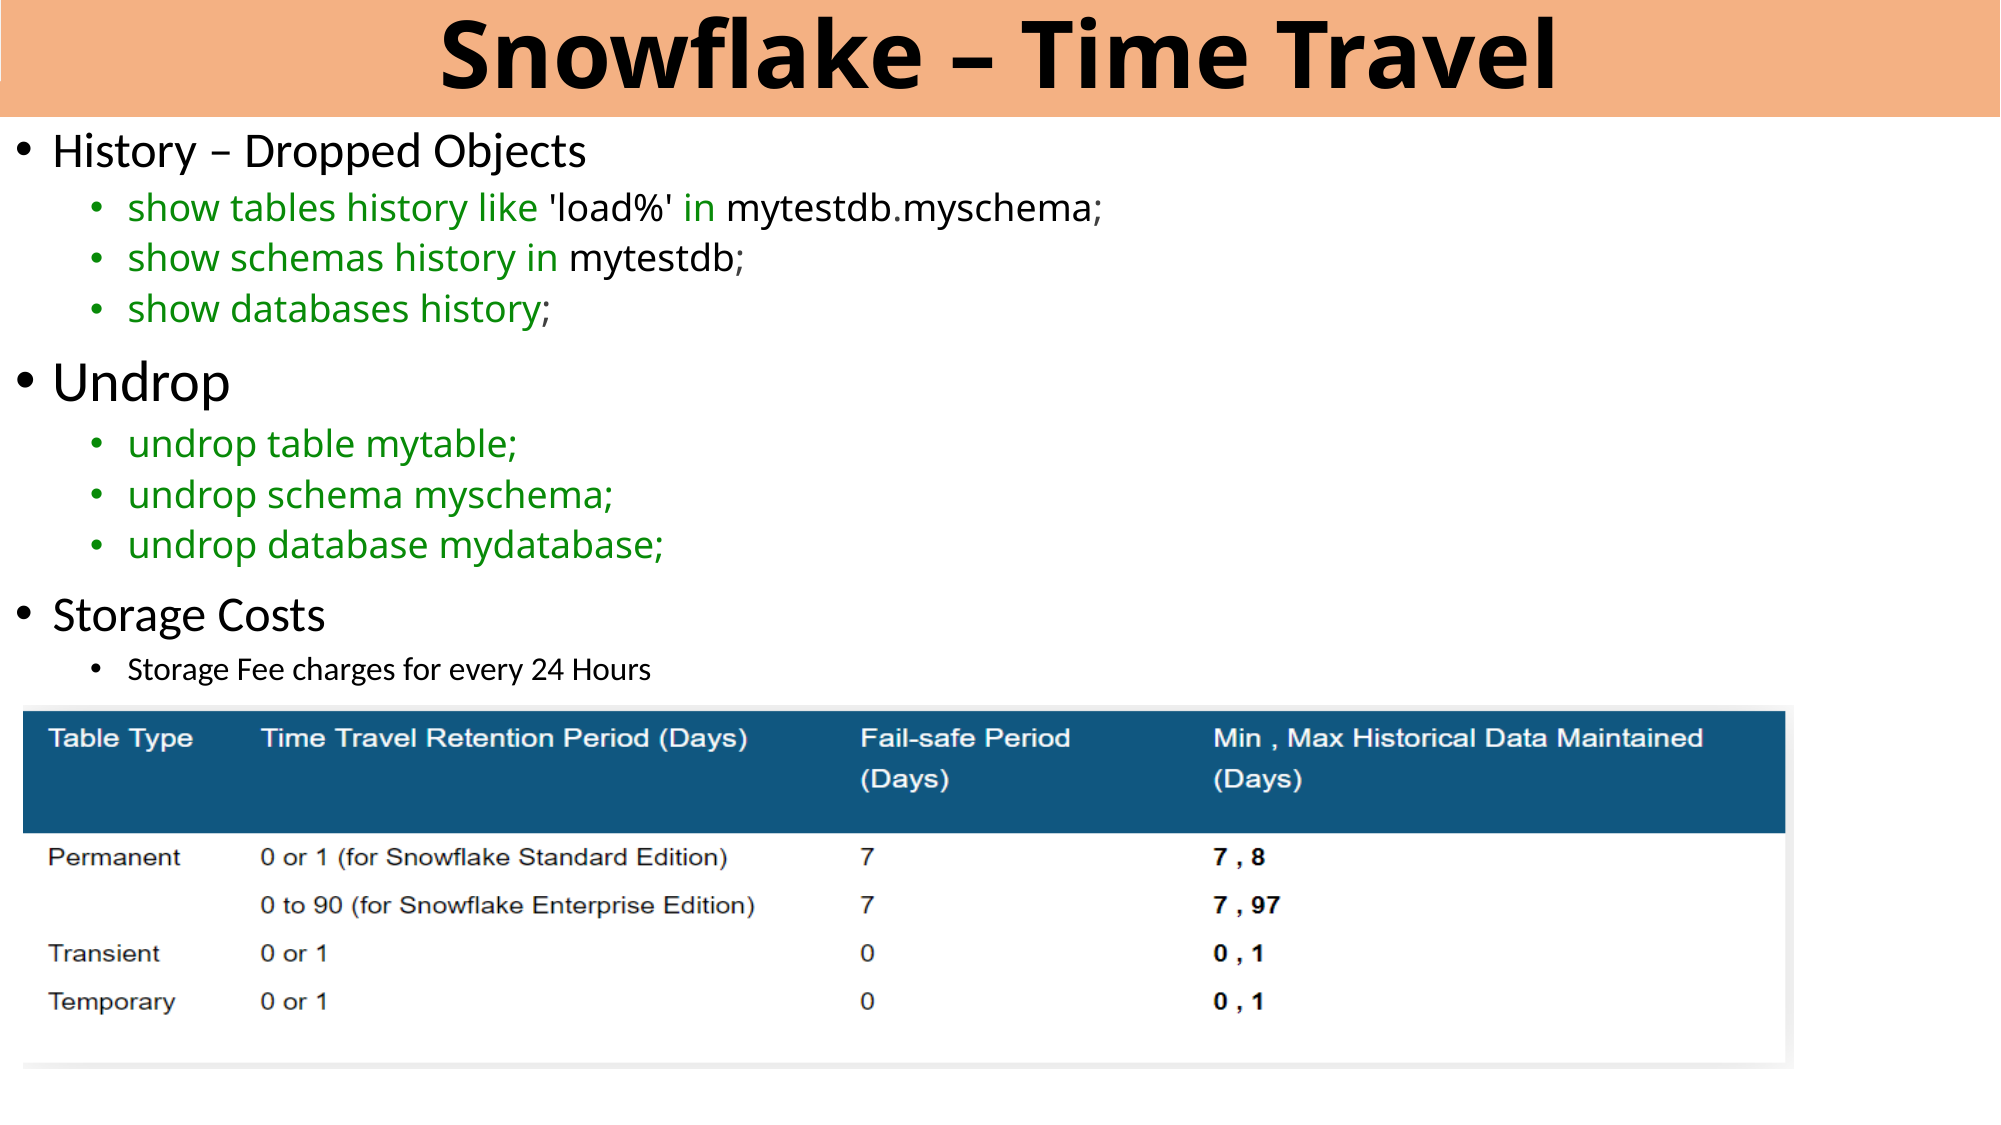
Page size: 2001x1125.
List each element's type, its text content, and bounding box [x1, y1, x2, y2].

list History – Dropped Objects show tables history like 'load%' in mytestdb.myschema; show schemas history in mytestdb; show databases history; Undrop undrop table mytable; undrop schema myschema; undrop database mydatabase; Storage Costs Storage Fee charges for every 24 Hours [0, 116, 2000, 1125]
title Snowflake – Time Travel [0, 0, 2000, 116]
picture [23, 705, 1794, 1069]
